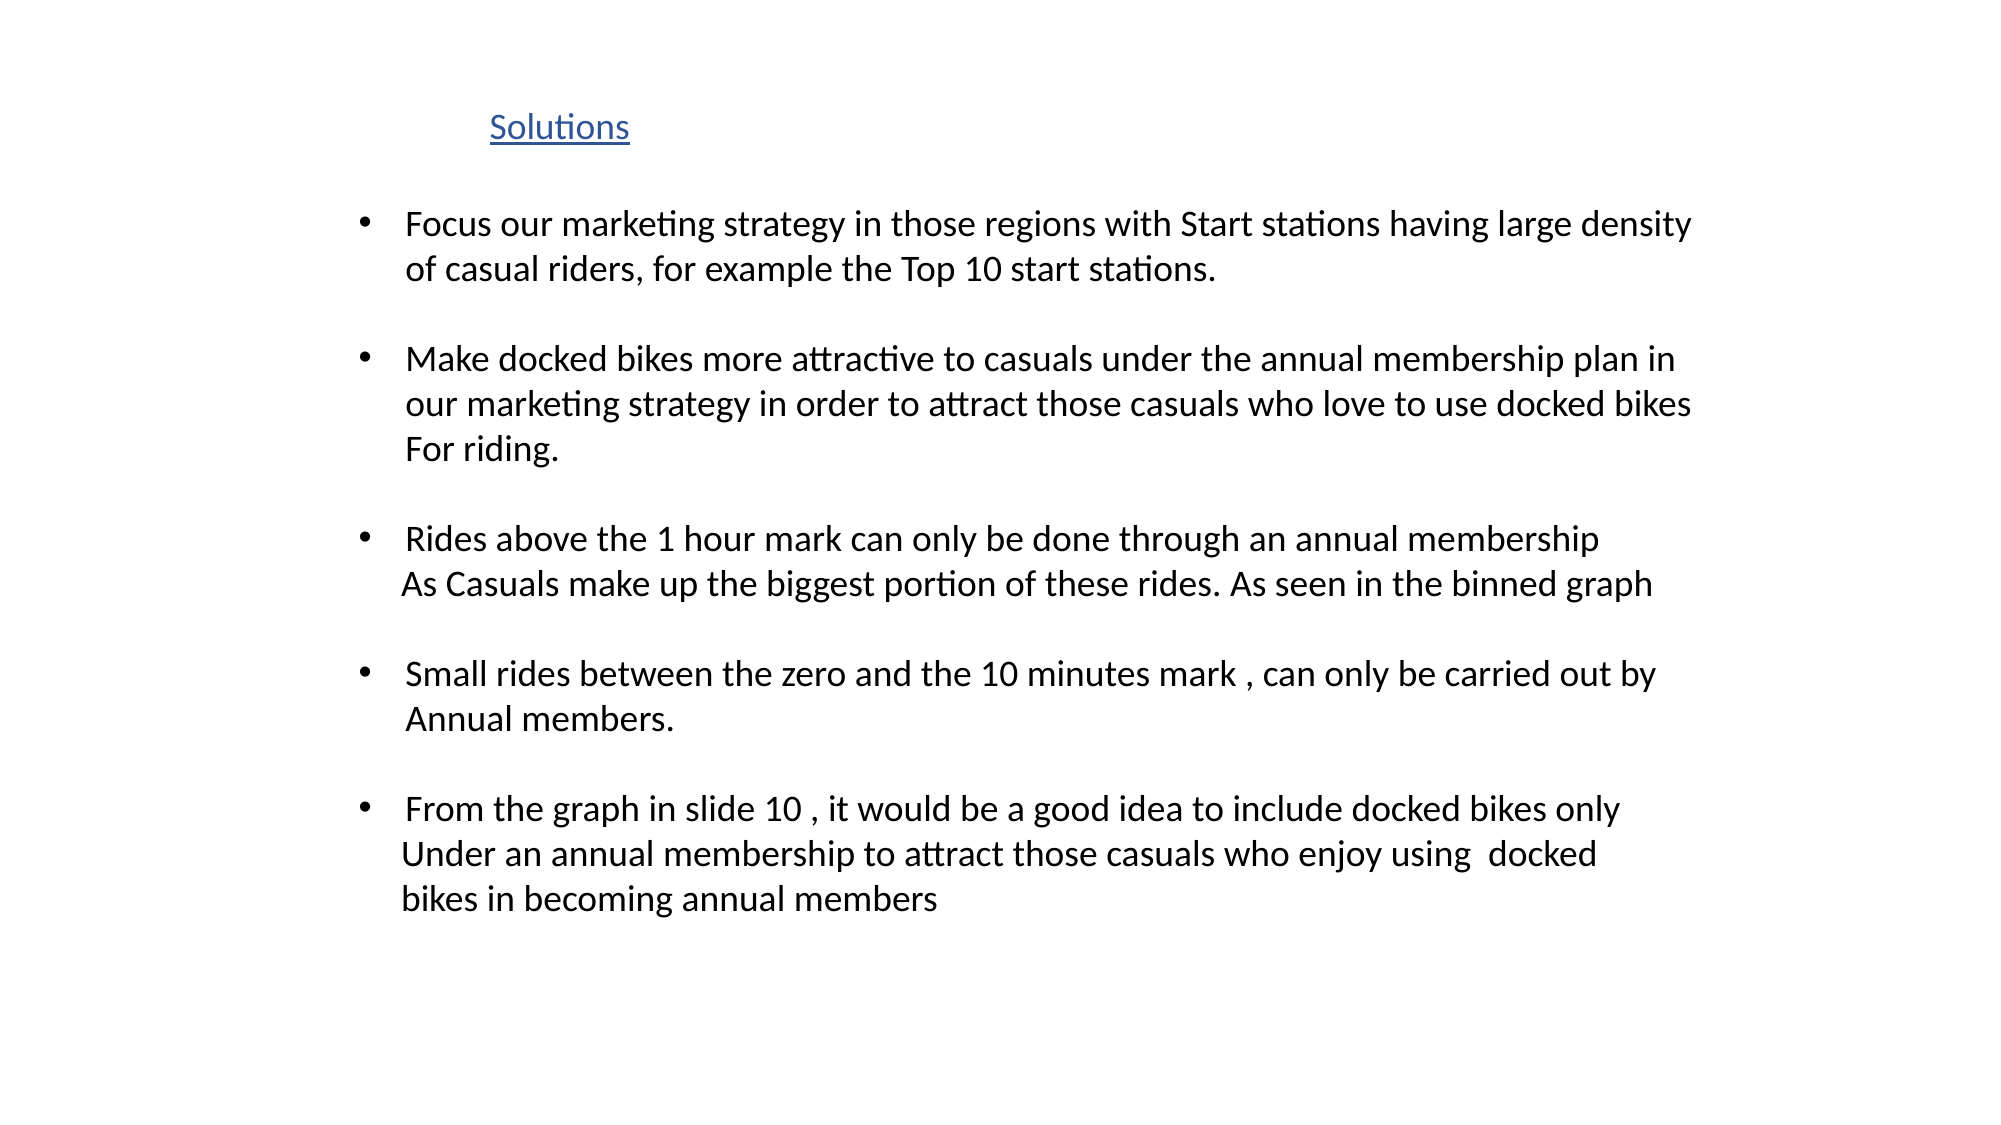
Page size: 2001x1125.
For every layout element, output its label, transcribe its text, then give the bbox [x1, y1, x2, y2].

text_box Solutions [474, 94, 645, 155]
text_box Focus our marketing strategy in those regions with Start stations having large density of casual riders, for example the Top 10 start stations. Make docked bikes more attractive to casuals under the annual membership plan in our marketing strategy in order to attract those casuals who love to use docked bikes For riding. Rides above the 1 hour mark can only be done through an annual membership As Casuals make up the biggest portion of these rides. As seen in the binned graph Small rides between the zero and the 10 minutes mark , can only be carried out by Annual members. From the graph in slide 10 , it would be a good idea to include docked bikes only Under an annual membership to attract those casuals who enjoy using docked bikes in becoming annual members [343, 191, 1737, 1106]
